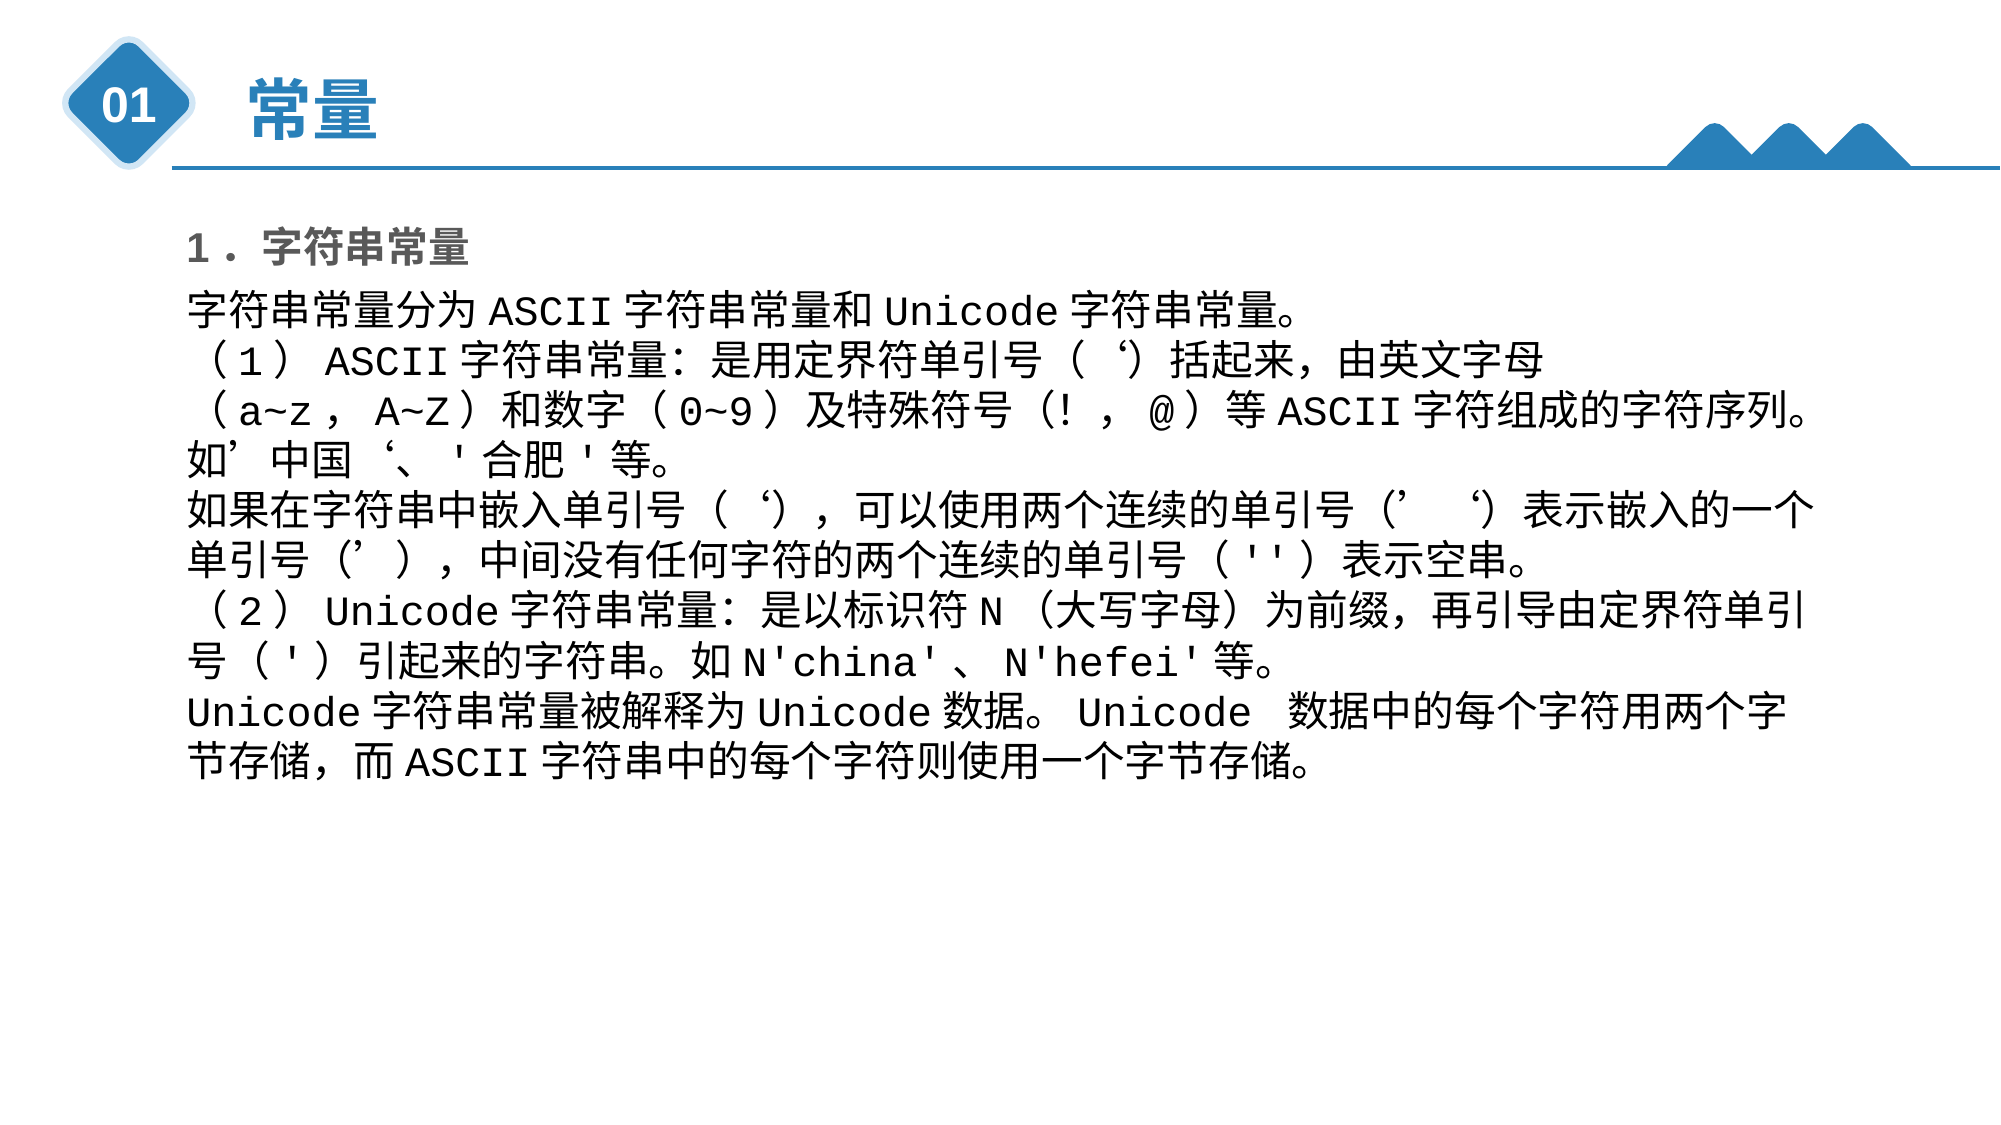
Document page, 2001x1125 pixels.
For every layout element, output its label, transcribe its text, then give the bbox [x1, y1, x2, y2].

text_box [1738, 122, 1826, 167]
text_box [171, 203, 1863, 747]
text_box 常量 [231, 60, 395, 155]
text_box [94, 38, 163, 65]
text_box [94, 141, 163, 168]
text_box [172, 74, 194, 132]
text_box 01 [86, 65, 172, 141]
text_box [64, 73, 86, 133]
text_box [1813, 122, 1913, 167]
text_box [1664, 122, 1752, 167]
